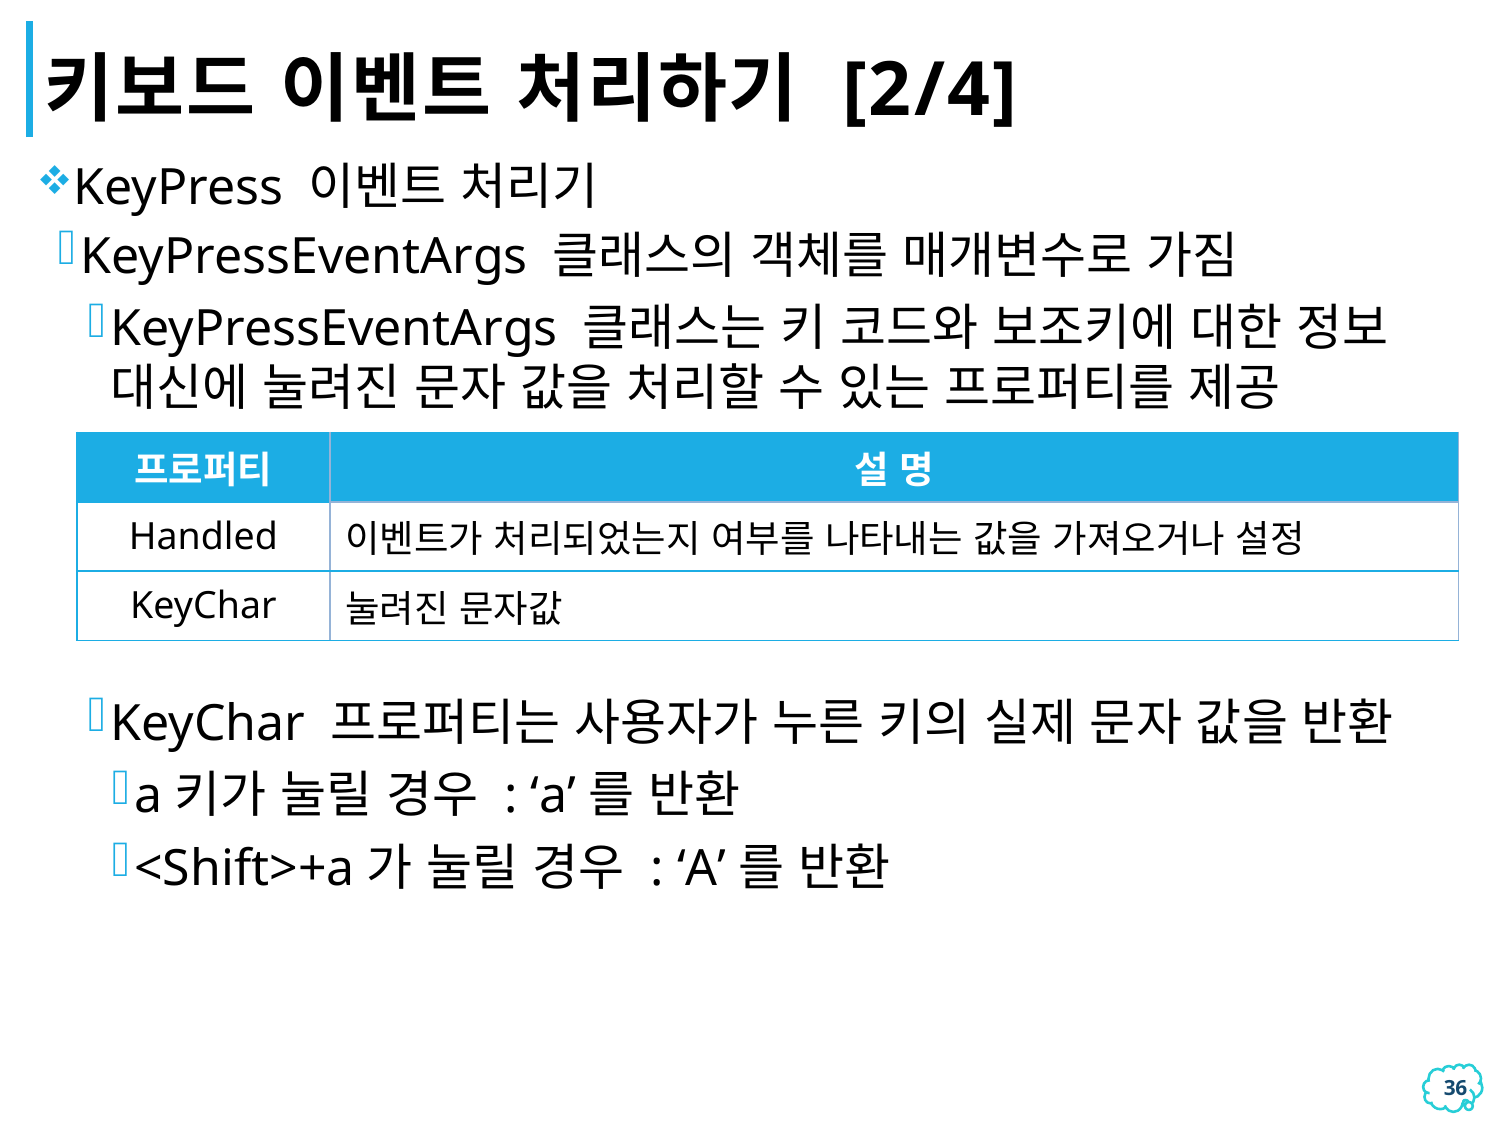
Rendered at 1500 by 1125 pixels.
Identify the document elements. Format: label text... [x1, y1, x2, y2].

table_cell Handled [78, 503, 329, 570]
slide_number 35 [1387, 1063, 1483, 1114]
title 키보드 이벤트 처리하기 [2/4] [29, 21, 1226, 138]
table_header 프로퍼티 [78, 433, 329, 501]
table_cell 이벤트가 처리되었는지 여부를 나타내는 값을 가져오거나 설정 [331, 503, 1458, 570]
table_header 설 명 [331, 433, 1458, 501]
table_cell KeyChar [78, 572, 329, 640]
table_cell 눌려진 문자값 [331, 572, 1458, 640]
list KeyPress 이벤트 처리기 KeyPressEventArgs 클래스의 객체를 매개변수로 가짐 KeyPressEventArgs 클래스는 키 코드와 보조키에 대한 정보 대신에 눌려진 문자 값을 처리할 수 있는 프로퍼티를 제공 KeyChar 프로퍼티는 사용자가 누른 키의 실제 문자 값을 반환 a키가 눌릴 경우 : ‘a’를 반환 <Shift>+a가 눌릴 경우 : ‘A’를 반환 [29, 147, 1471, 1069]
